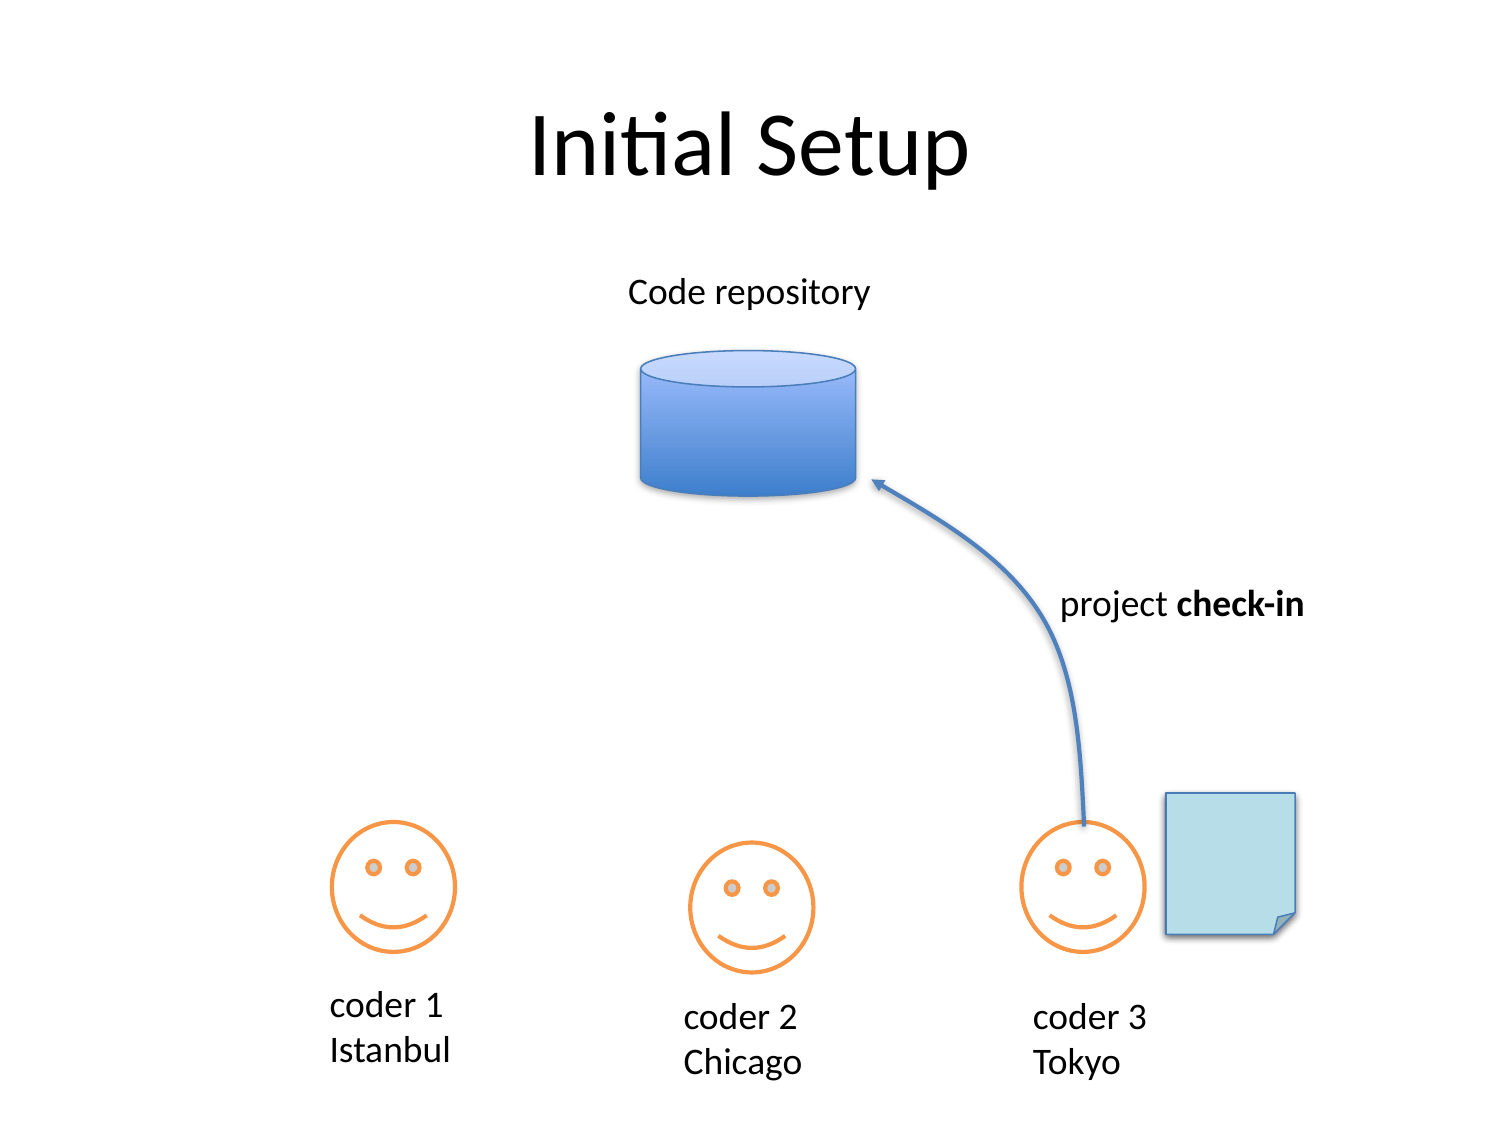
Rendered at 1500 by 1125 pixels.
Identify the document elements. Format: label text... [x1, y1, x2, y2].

text_box [1019, 820, 1147, 955]
title Initial Setup [75, 45, 1425, 233]
text_box [871, 479, 1087, 827]
text_box coder 3 Tokyo [1018, 984, 1163, 1090]
text_box [329, 819, 458, 955]
text_box coder 2 Chicago [668, 984, 818, 1090]
text_box [688, 840, 816, 975]
text_box Code repository [613, 259, 887, 320]
text_box [639, 349, 857, 497]
text_box [1165, 792, 1296, 936]
text_box project check-in [1045, 571, 1320, 632]
text_box coder 1 Istanbul [314, 972, 467, 1078]
